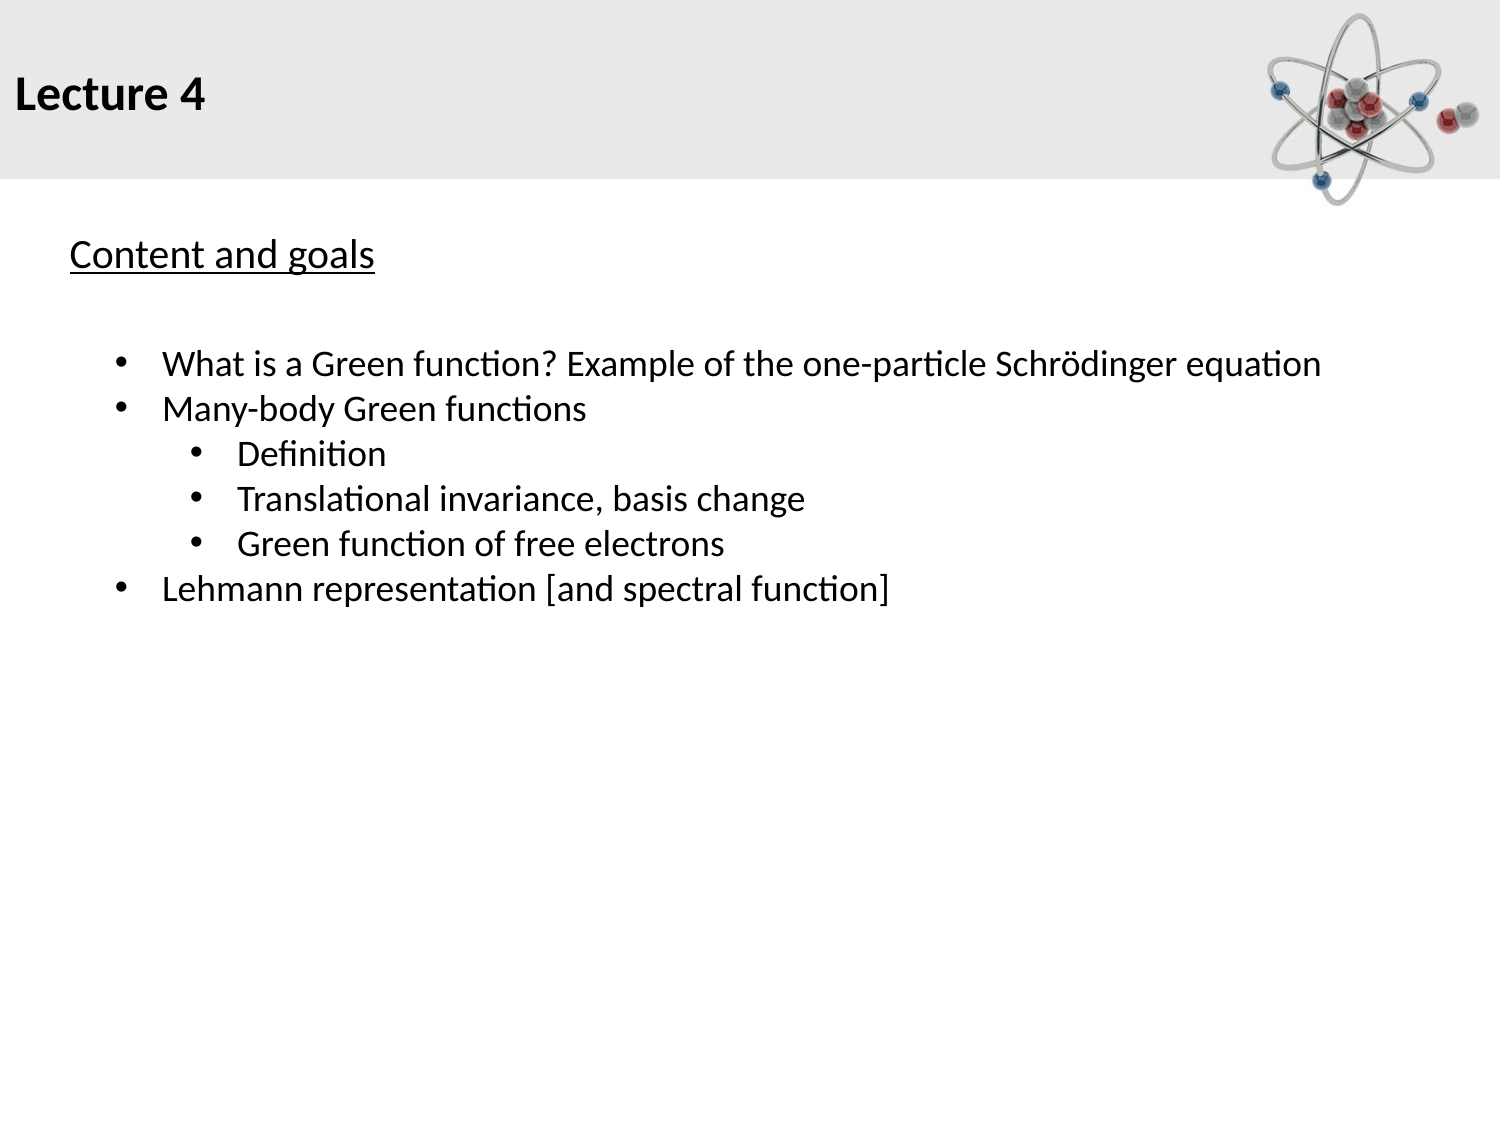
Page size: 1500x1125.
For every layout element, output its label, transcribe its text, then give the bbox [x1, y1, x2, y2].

picture [0, 179, 1500, 1125]
text_box What is a Green function? Example of the one-particle Schrödinger equation Many-body Green functions Definition Translational invariance, basis change Green function of free electrons Lehmann representation [and spectral function] [100, 331, 1471, 617]
text_box Content and goals [54, 219, 390, 285]
title Lecture 4 [0, 2, 1500, 179]
